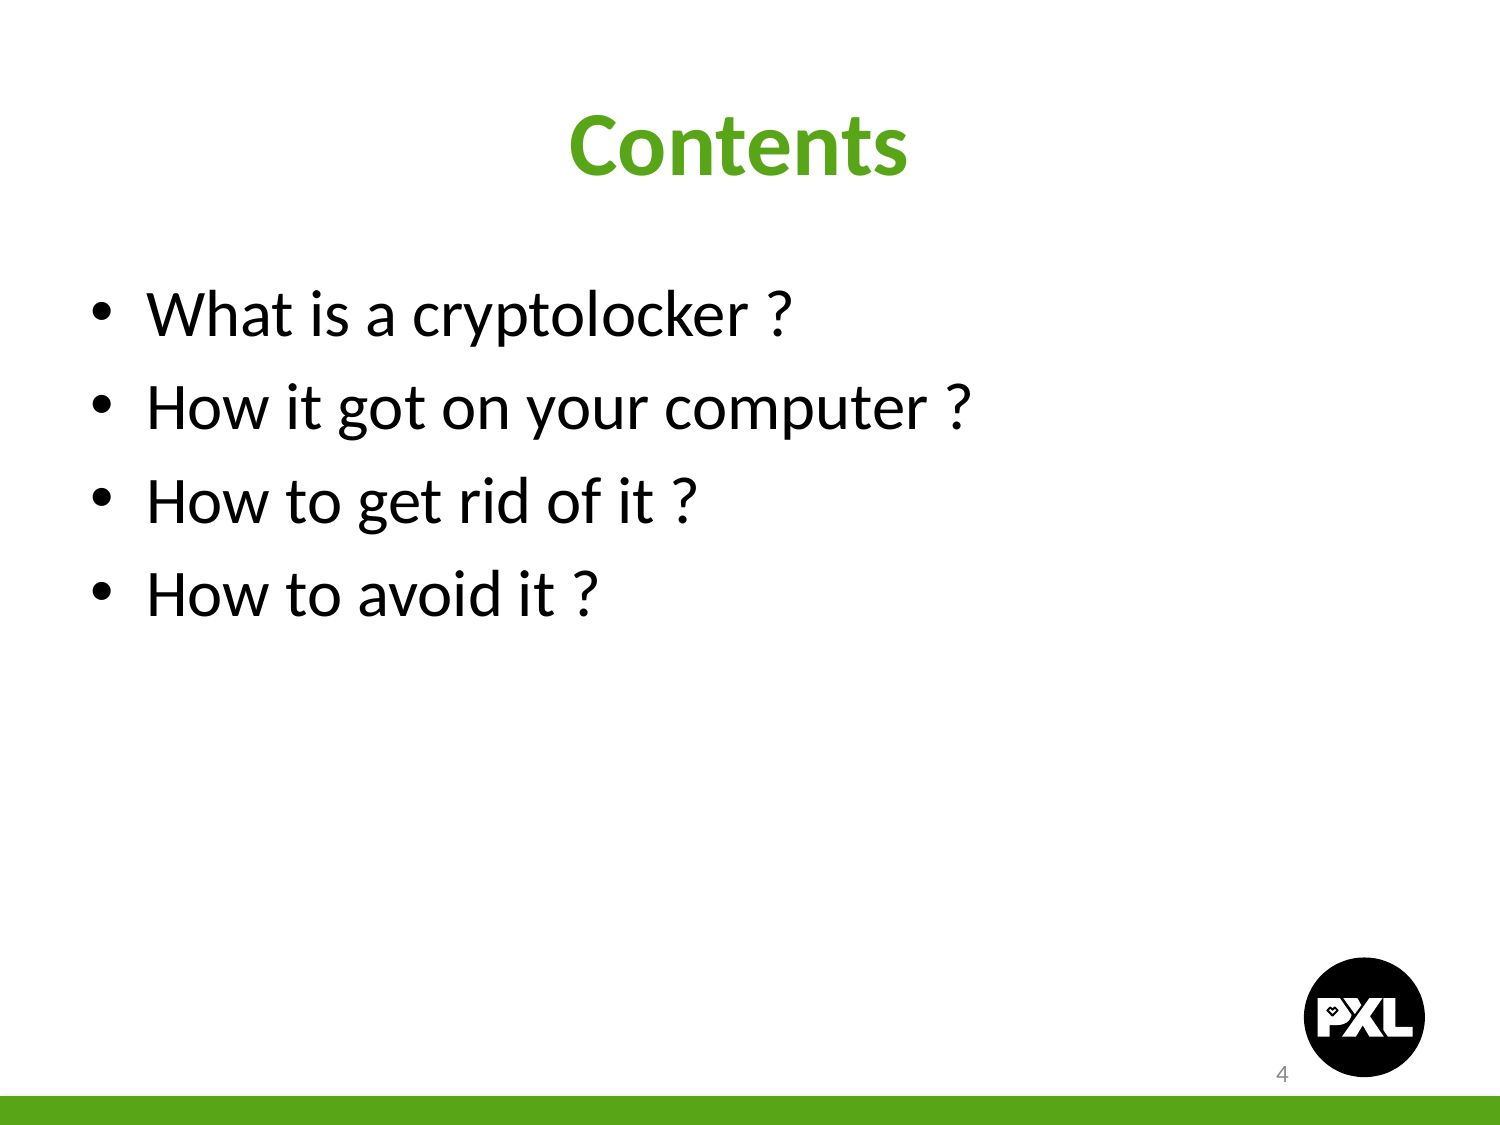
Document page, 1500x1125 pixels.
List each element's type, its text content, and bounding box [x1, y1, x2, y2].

slide_number 4 [1074, 1042, 1304, 1103]
list What is a cryptolocker ? How it got on your computer ? How to get rid of it ? How to avoid it ? [75, 262, 1425, 1005]
title Contents [75, 45, 1425, 233]
